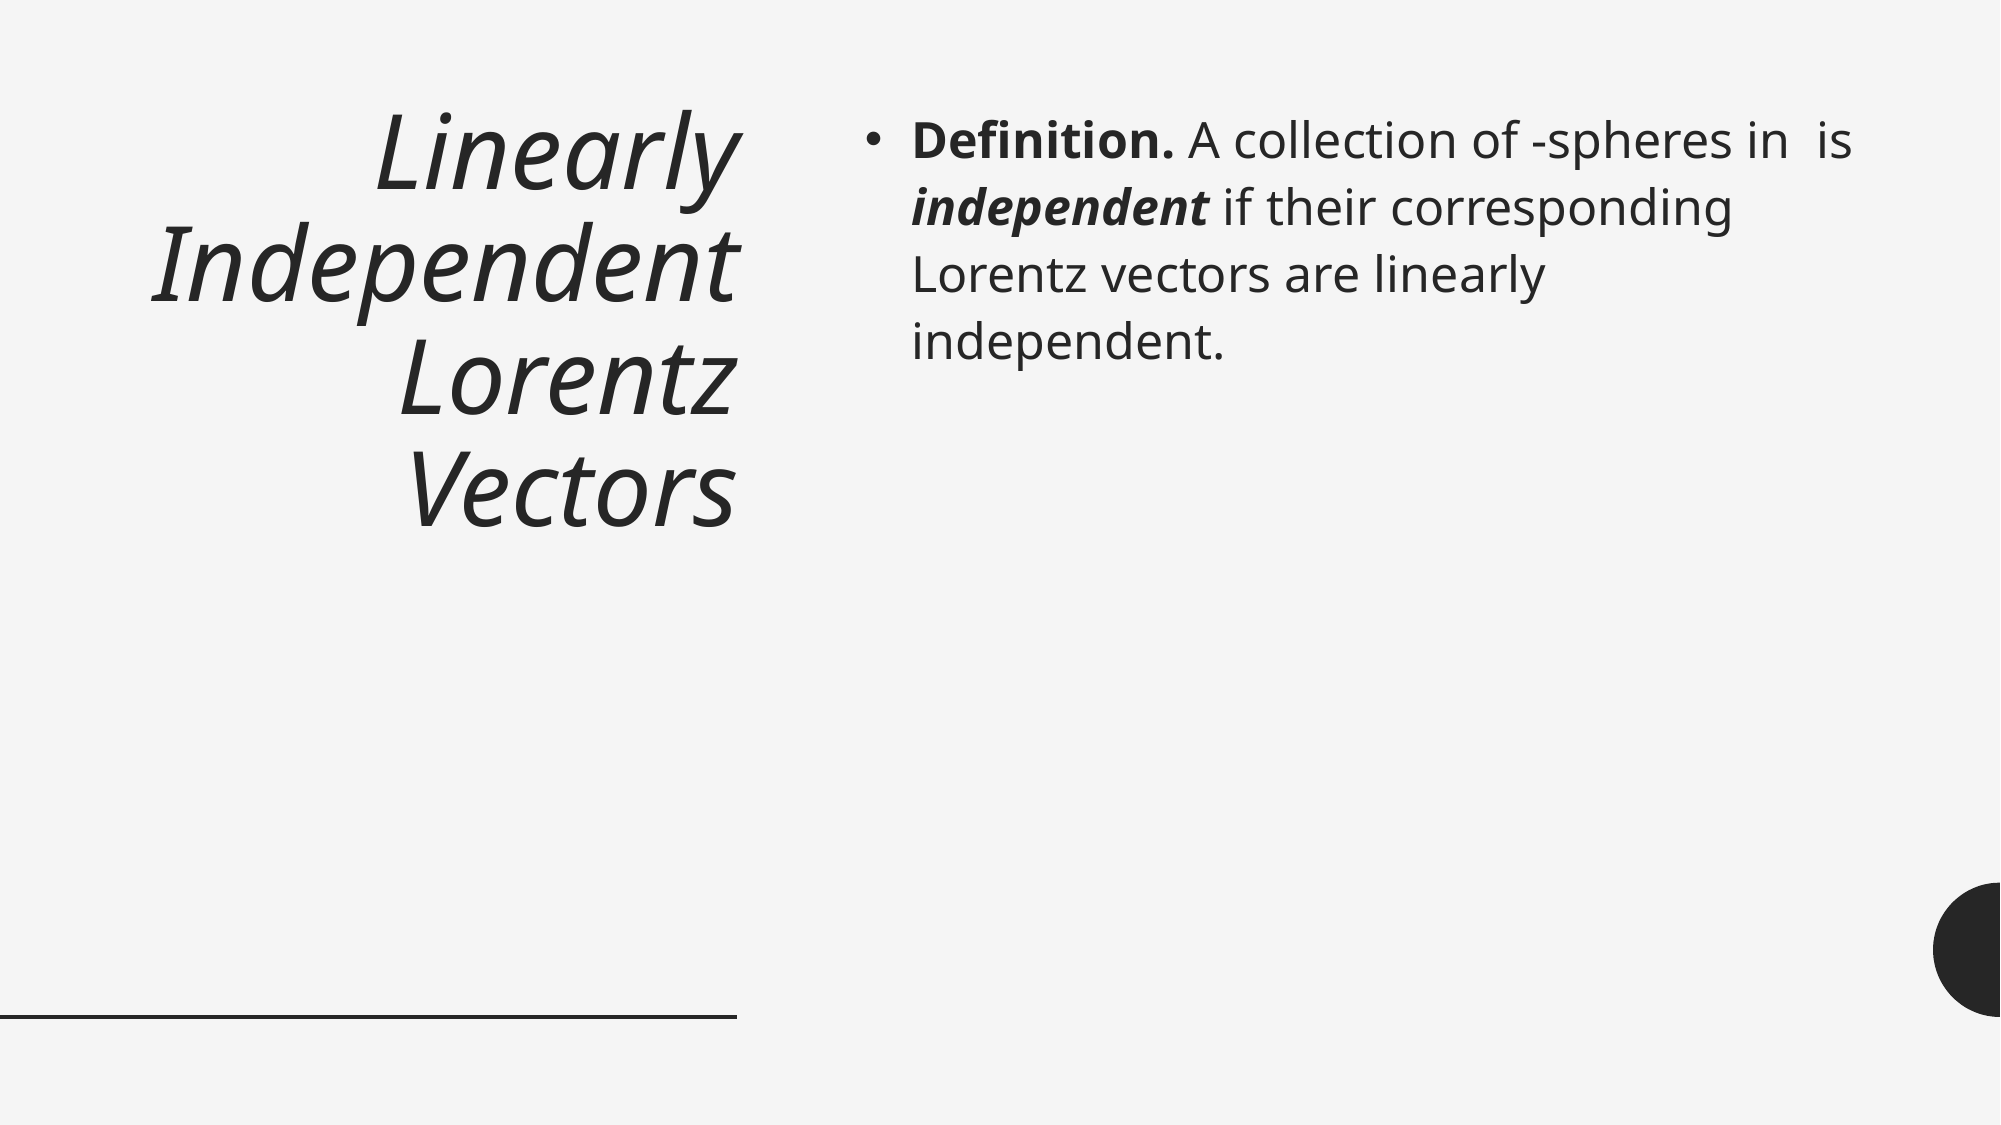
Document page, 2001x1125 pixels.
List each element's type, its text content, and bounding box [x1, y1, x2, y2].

title Linearly Independent Lorentz Vectors [125, 91, 754, 905]
